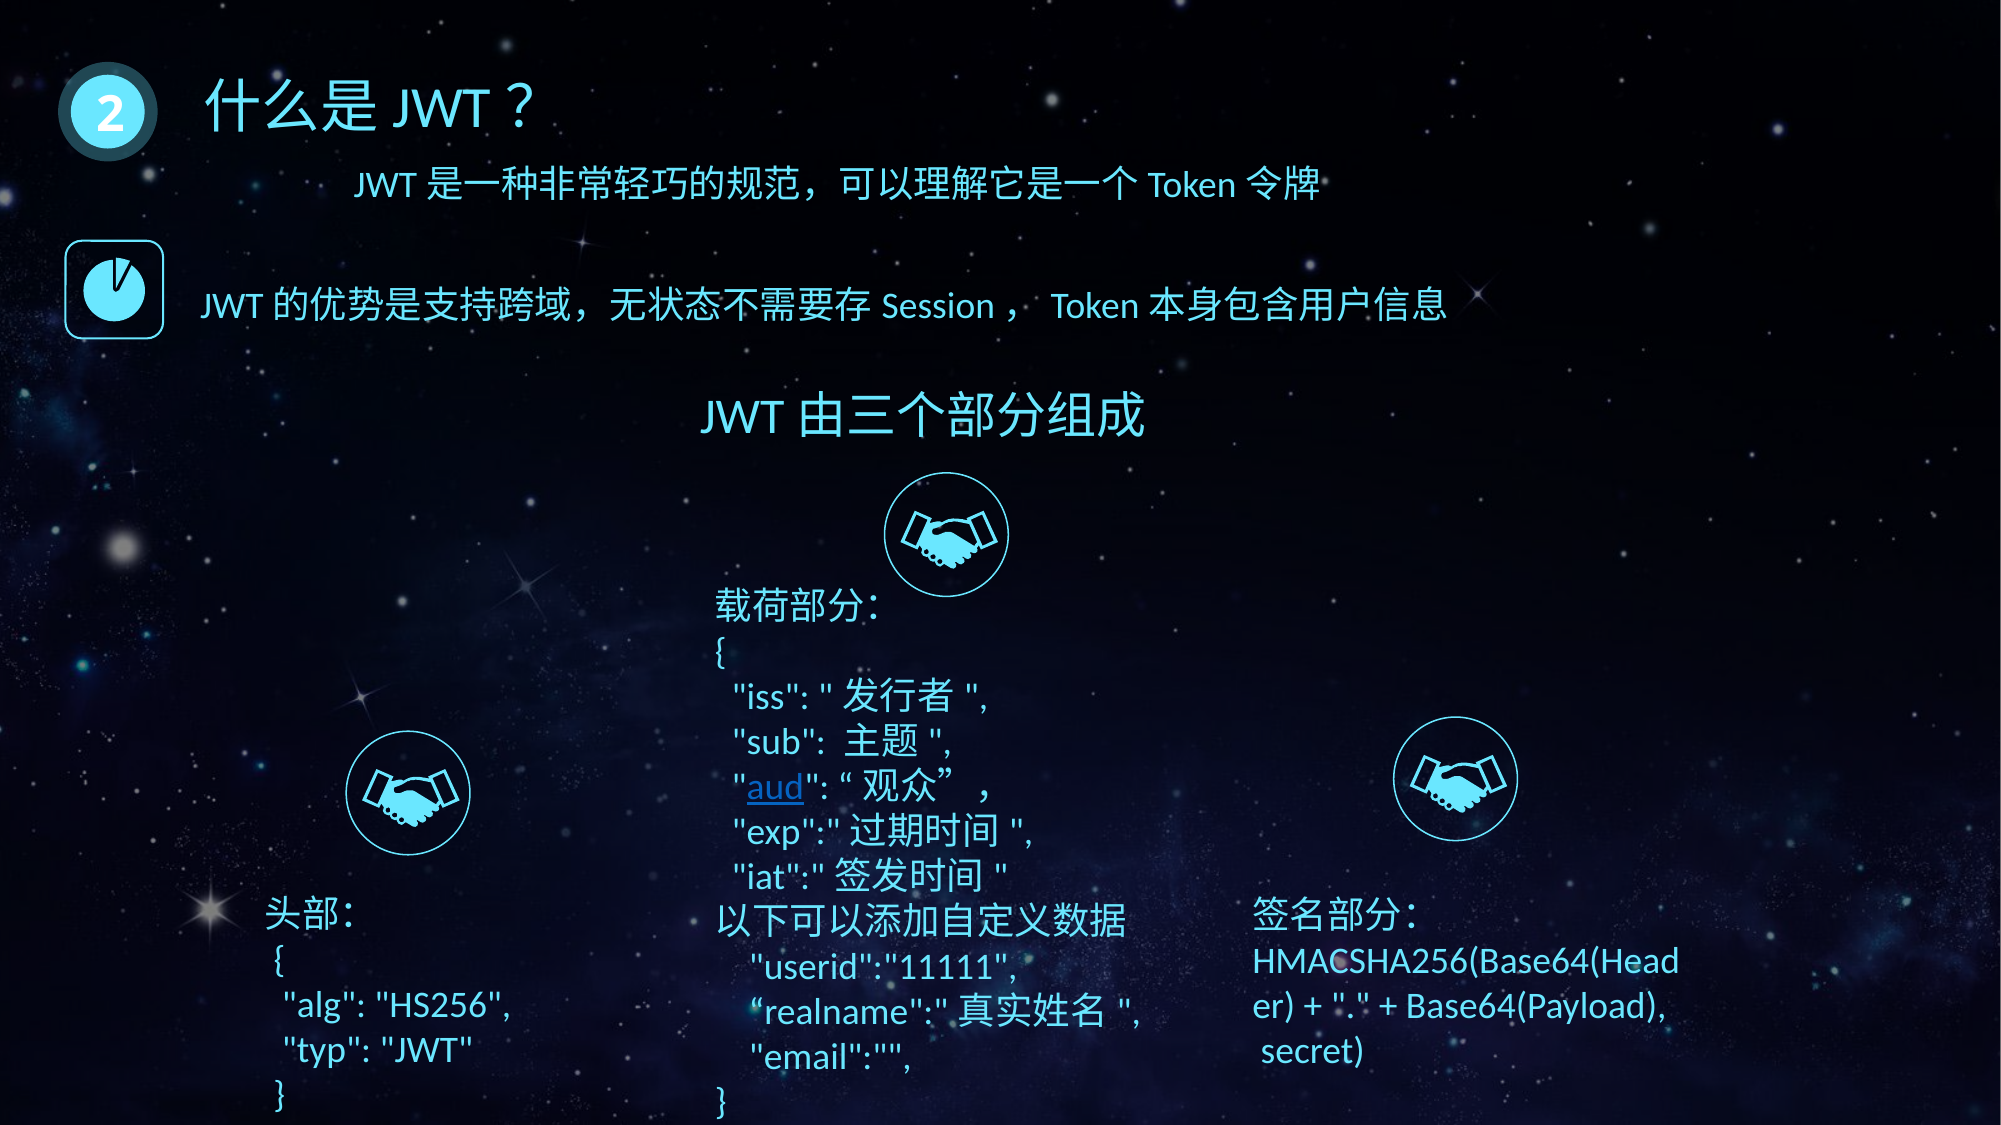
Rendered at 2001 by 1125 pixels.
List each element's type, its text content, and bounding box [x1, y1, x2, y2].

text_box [58, 61, 158, 162]
text_box 签名部分： HMACSHA256(Base64(Header) + "." + Base64(Payload), secret) [1237, 883, 1710, 1079]
text_box 什么是JWT？ JWT是一种非常轻巧的规范，可以理解它是一个Token令牌 [188, 61, 1336, 262]
text_box JWT由三个部分组成 [684, 376, 1185, 452]
text_box 头部： { "alg": "HS256", "typ": "JWT" } [250, 882, 527, 1123]
picture [0, 0, 2001, 1125]
text_box 载荷部分： { "iss": "发行者", "sub": 主题", "aud": “观众”， "exp":"过期时间", "iat":"签发时间" 以下可以添加自定义数据 "userid":"11111", “realname":"真实姓名", "email":"", } [699, 574, 1205, 1125]
text_box JWT的优势是支持跨域，无状态不需要存Session，Token本身包含用户信息 [185, 273, 1464, 333]
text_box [1393, 717, 1518, 841]
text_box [884, 472, 1009, 597]
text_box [65, 240, 164, 339]
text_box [346, 731, 470, 855]
